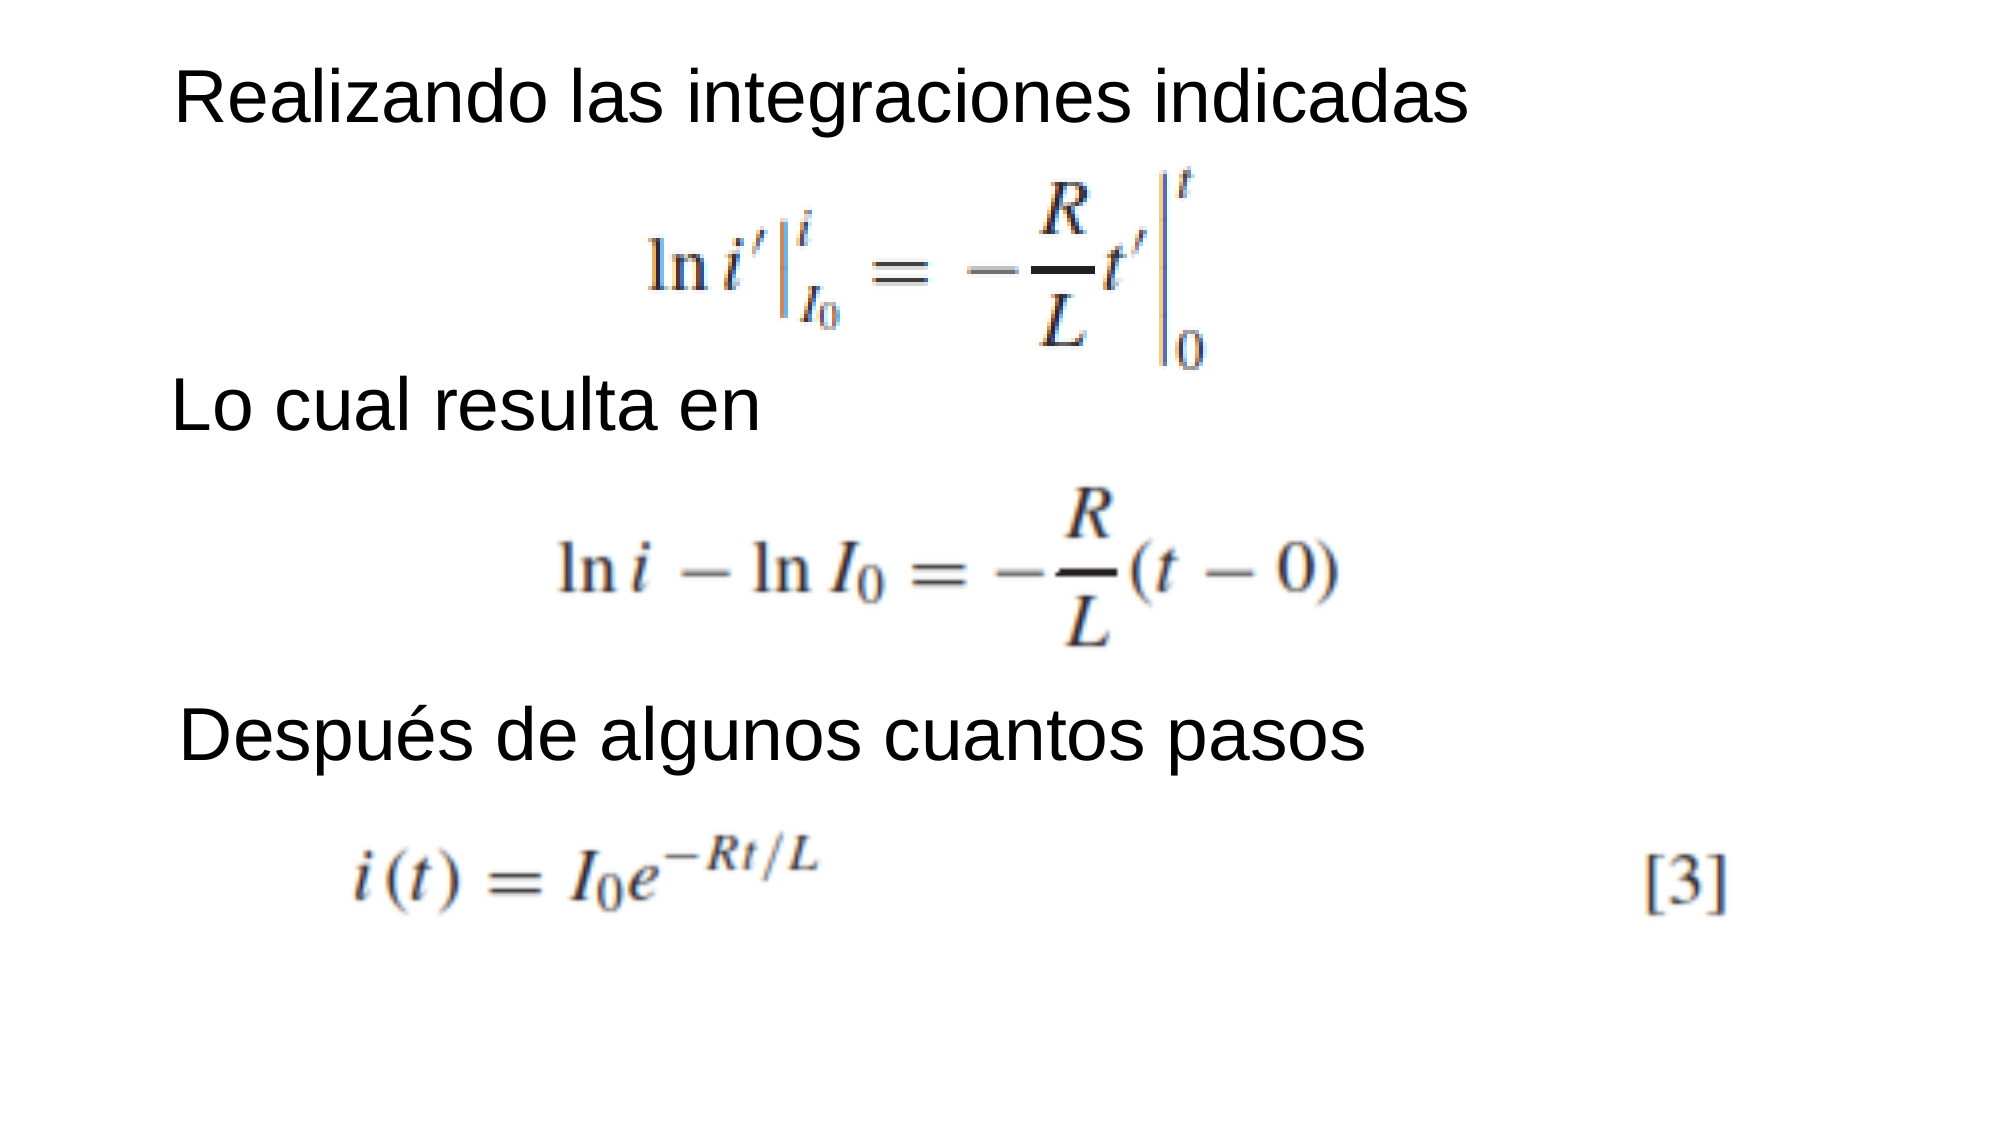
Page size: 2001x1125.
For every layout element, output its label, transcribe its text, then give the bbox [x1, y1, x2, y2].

text_box Lo cual resulta en [155, 348, 778, 453]
picture [516, 454, 1393, 690]
picture [327, 795, 1768, 970]
text_box Después de algunos cuantos pasos [164, 678, 1383, 784]
picture [621, 146, 1299, 402]
text_box Realizando las integraciones indicadas [158, 40, 1486, 146]
